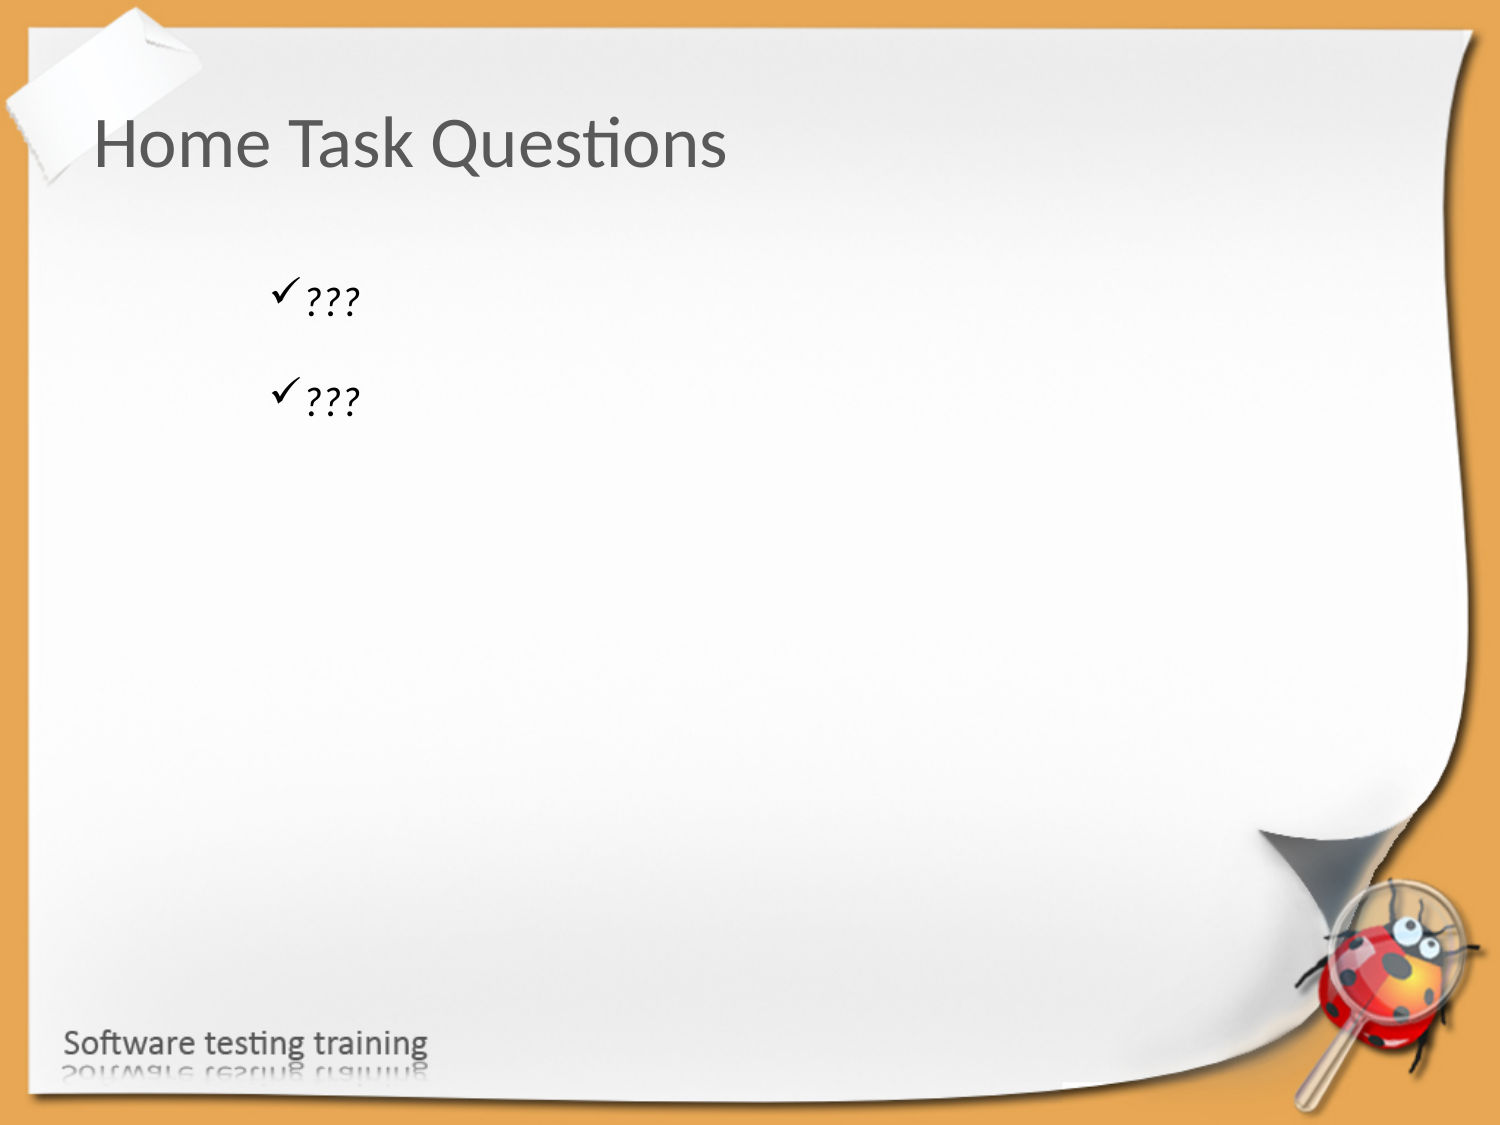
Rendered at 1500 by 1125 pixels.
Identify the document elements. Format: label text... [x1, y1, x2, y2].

picture [0, 0, 1500, 1125]
text_box ??? ??? [253, 267, 1187, 432]
text_box Home Task Questions [78, 87, 744, 190]
